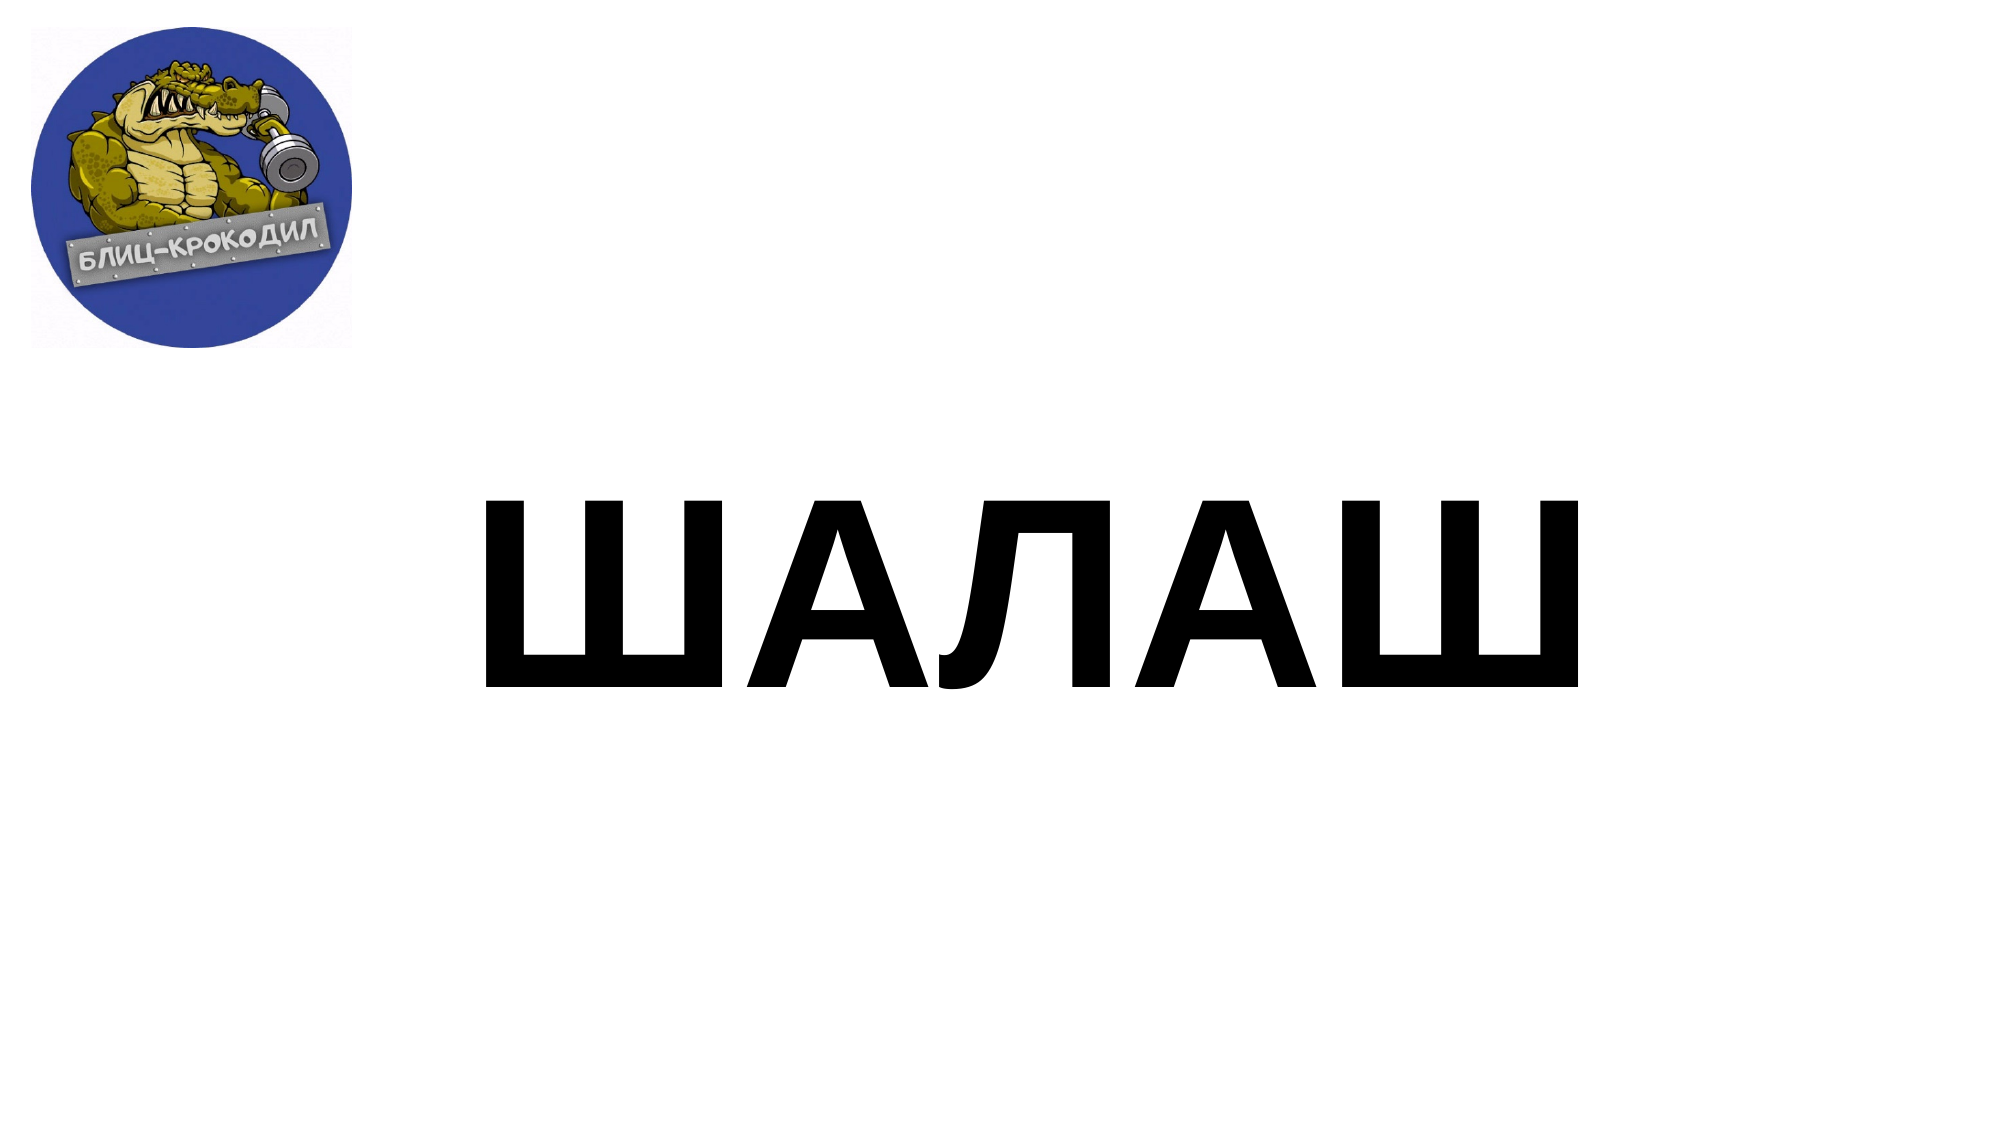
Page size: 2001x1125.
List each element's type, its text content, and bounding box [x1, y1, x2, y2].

title ШАЛАШ [282, 361, 1783, 754]
picture [31, 27, 352, 348]
